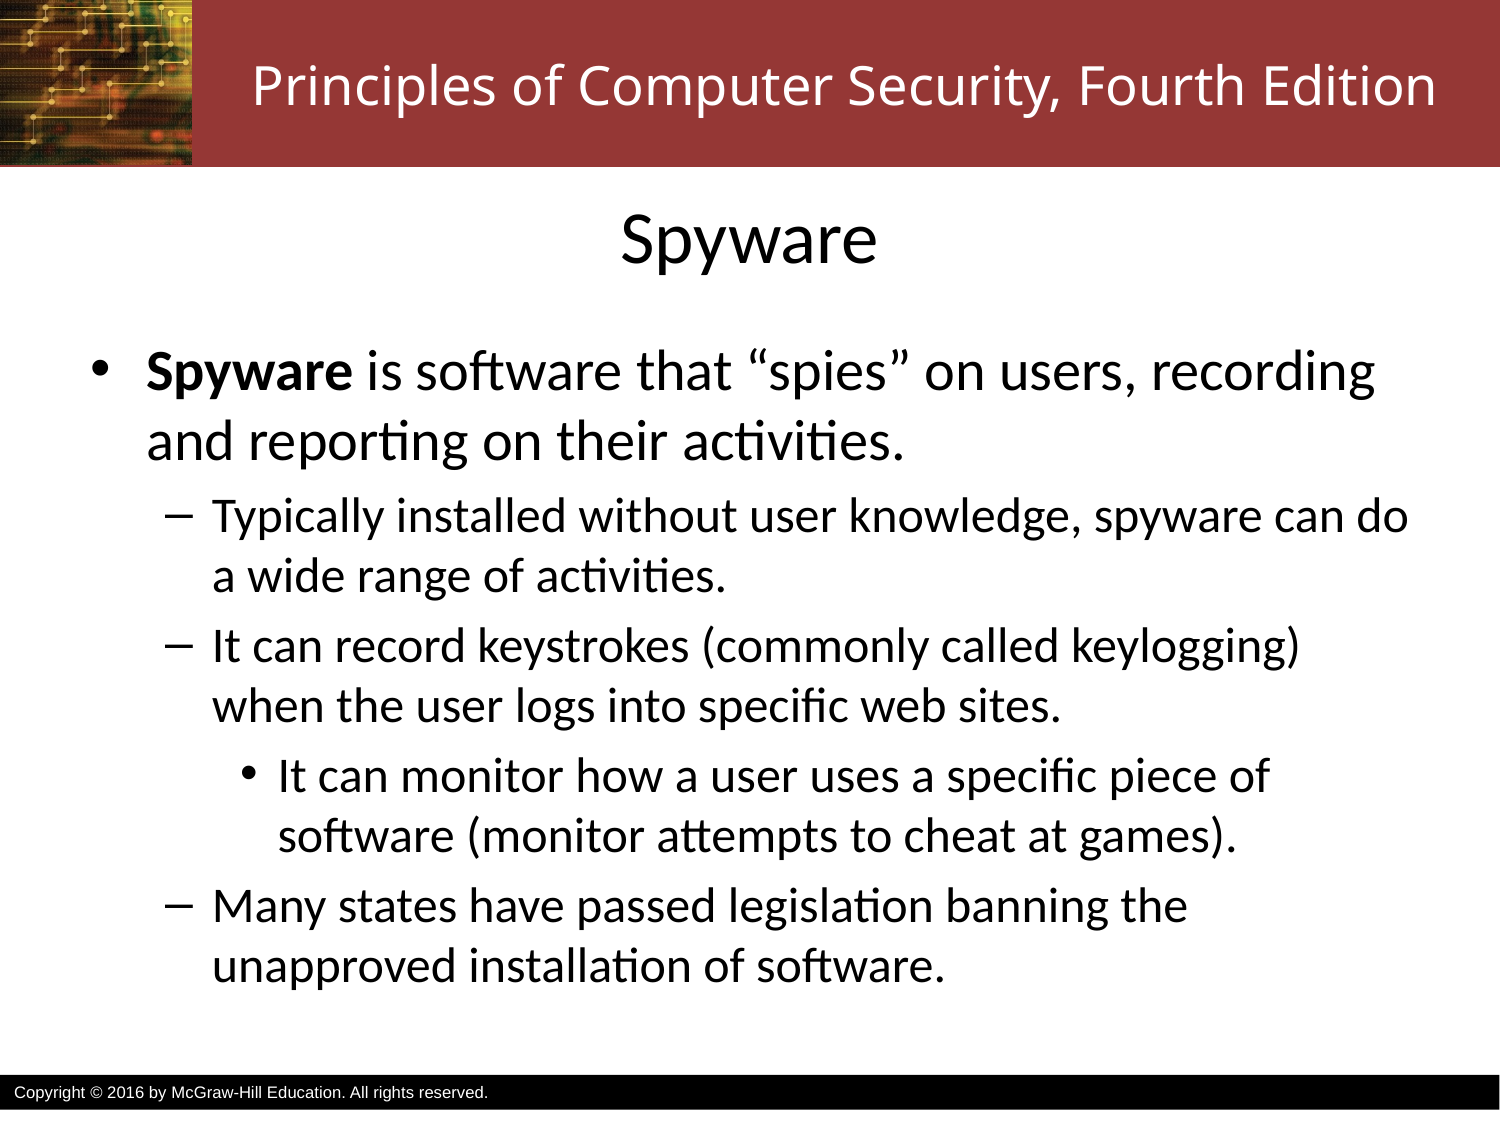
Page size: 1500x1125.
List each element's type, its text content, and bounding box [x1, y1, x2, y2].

title Spyware [75, 181, 1425, 324]
list Spyware is software that “spies” on users, recording and reporting on their activities. Typically installed without user knowledge, spyware can do a wide range of activities. It can record keystrokes (commonly called keylogging) when the user logs into specific web sites. It can monitor how a user uses a specific piece of software (monitor attempts to cheat at games). Many states have passed legislation banning the unapproved installation of software. [75, 324, 1425, 1005]
picture [0, 0, 192, 165]
